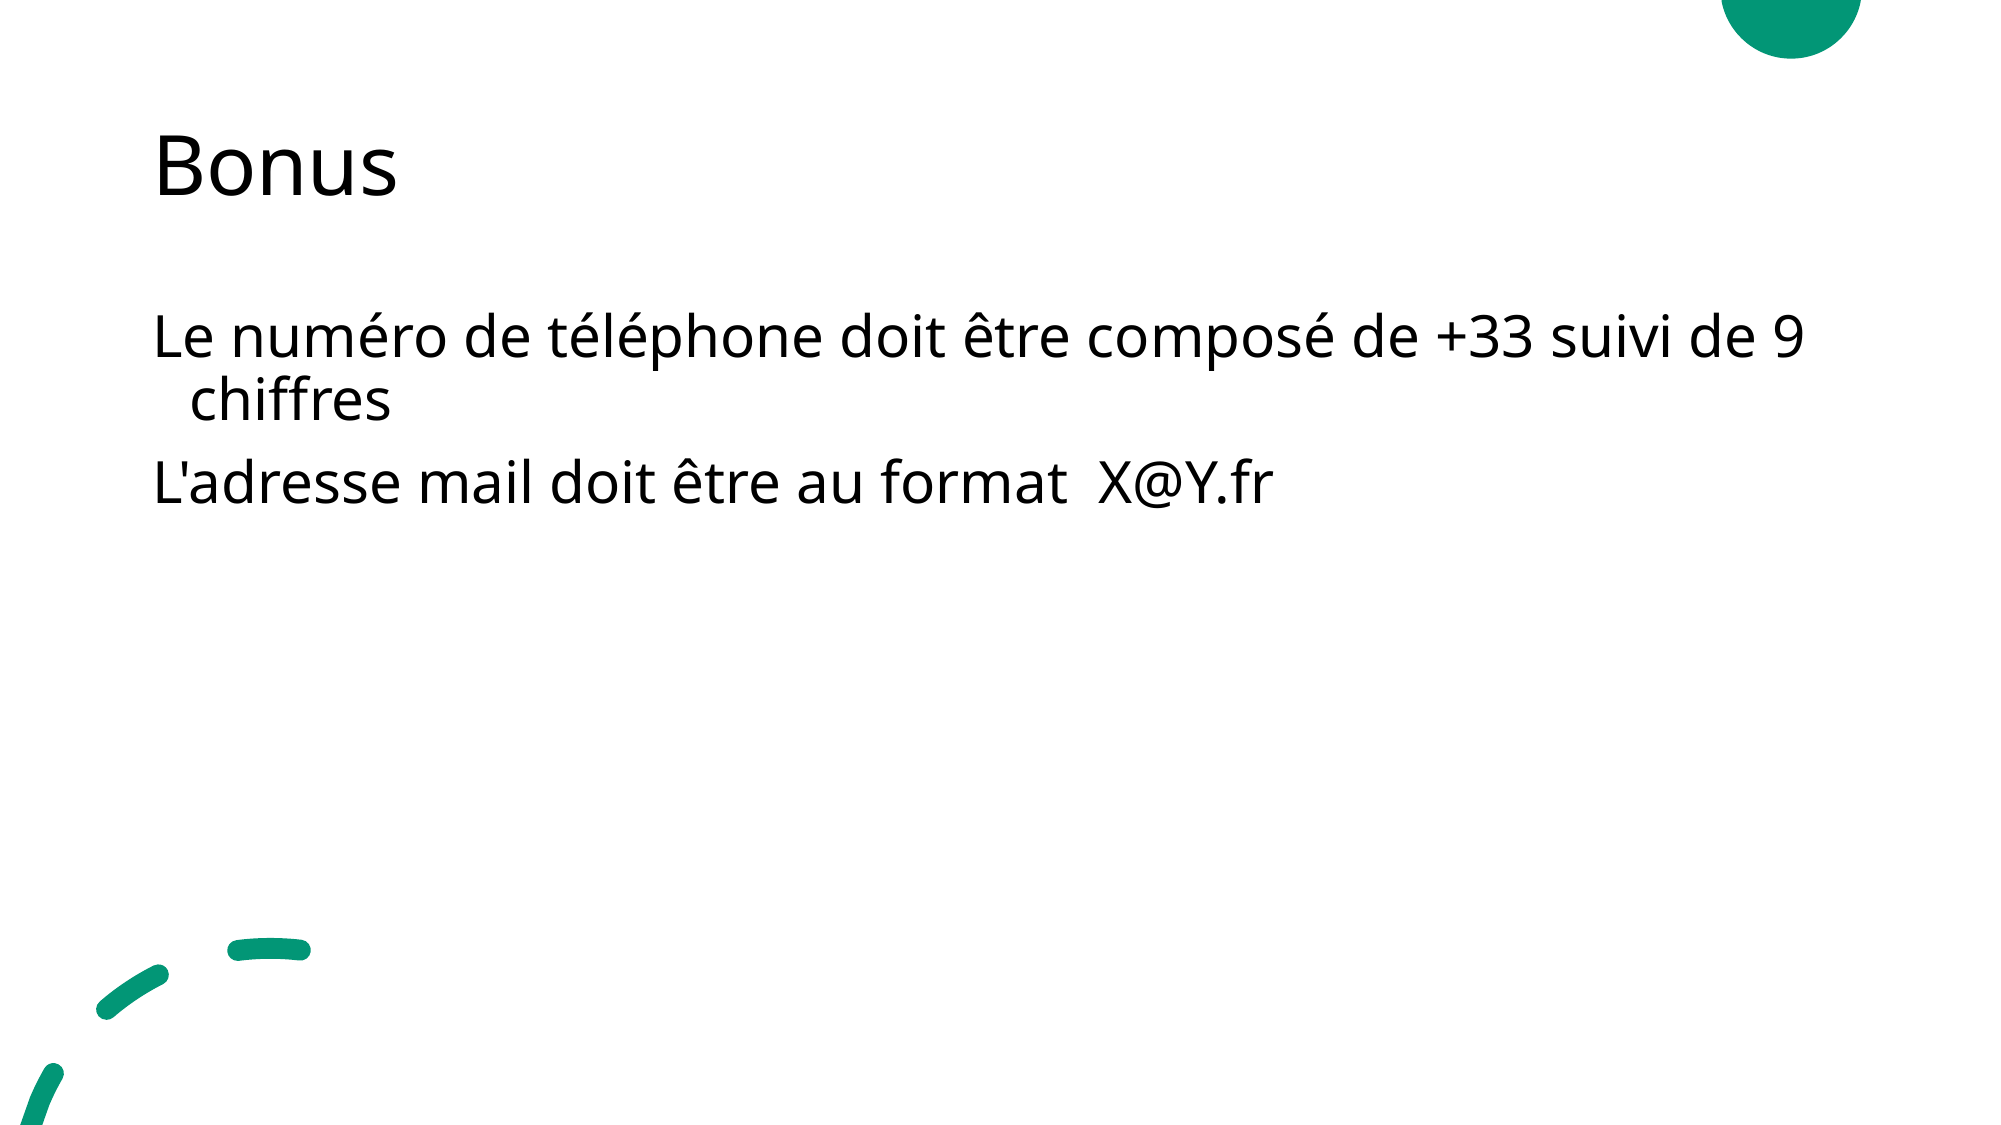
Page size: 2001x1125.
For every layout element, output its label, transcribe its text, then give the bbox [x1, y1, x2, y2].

list Le numéro de téléphone doit être composé de +33 suivi de 9 chiffres L'adresse mail doit être au format X@Y.fr [137, 299, 1863, 933]
title Bonus [137, 59, 1863, 278]
